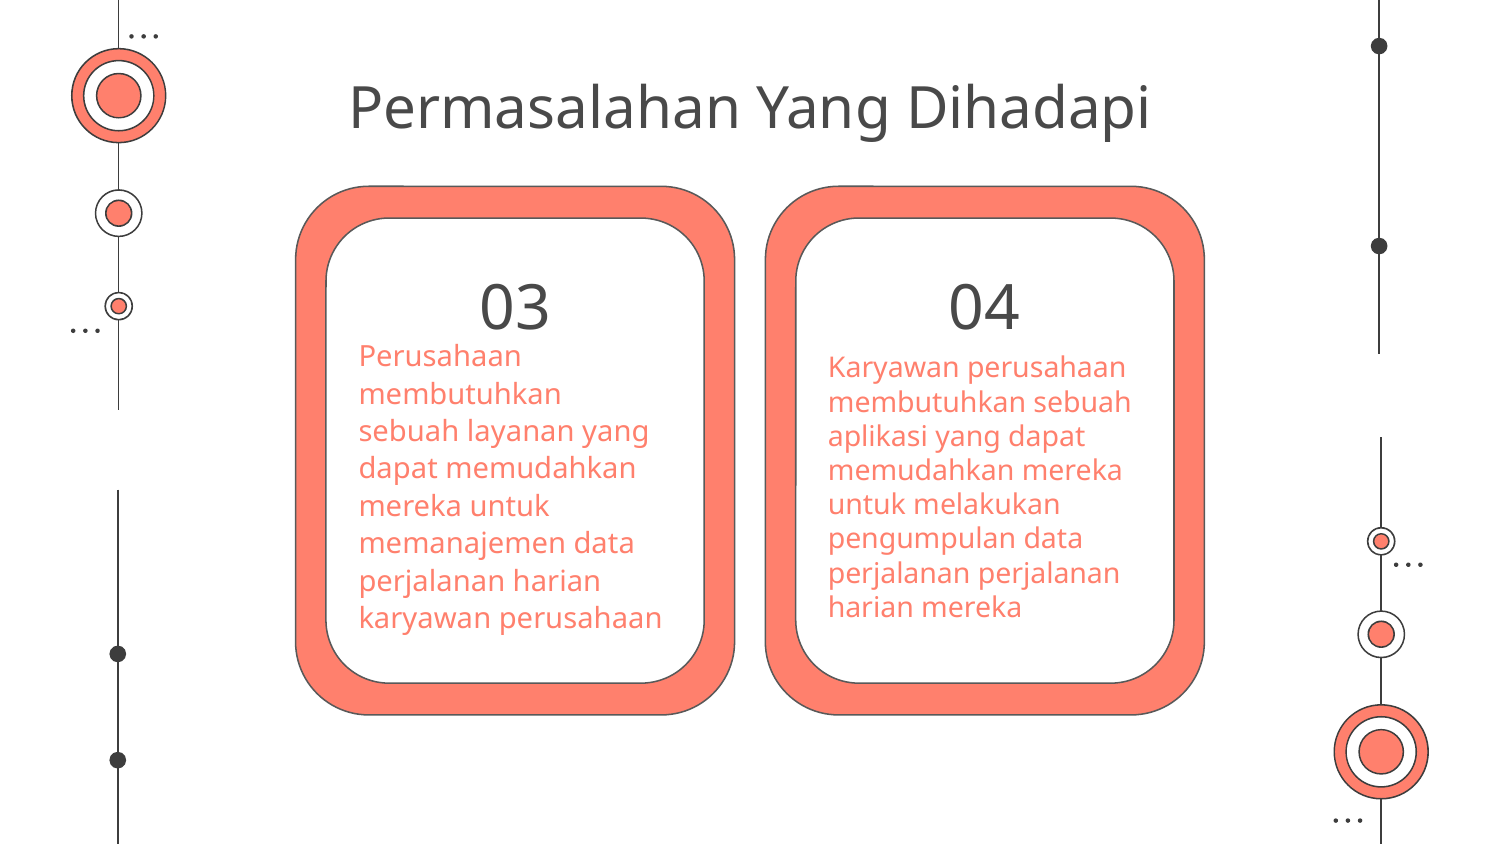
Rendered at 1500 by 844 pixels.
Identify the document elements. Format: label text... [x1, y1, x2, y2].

subtitle Karyawan perusahaan membutuhkan sebuah aplikasi yang dapat memudahkan mereka untuk melakukan pengumpulan data perjalanan perjalanan harian mereka [813, 364, 1155, 608]
text_box [795, 218, 1175, 684]
text_box [295, 186, 735, 715]
title 03 [456, 266, 575, 342]
title 04 [925, 266, 1044, 342]
title Permasalahan Yang Dihadapi [301, 55, 1199, 156]
text_box [325, 218, 705, 684]
subtitle Perusahaan membutuhkan sebuah layanan yang dapat memudahkan mereka untuk memanajemen data perjalanan harian karyawan perusahaan [343, 361, 686, 608]
text_box [765, 186, 1205, 715]
